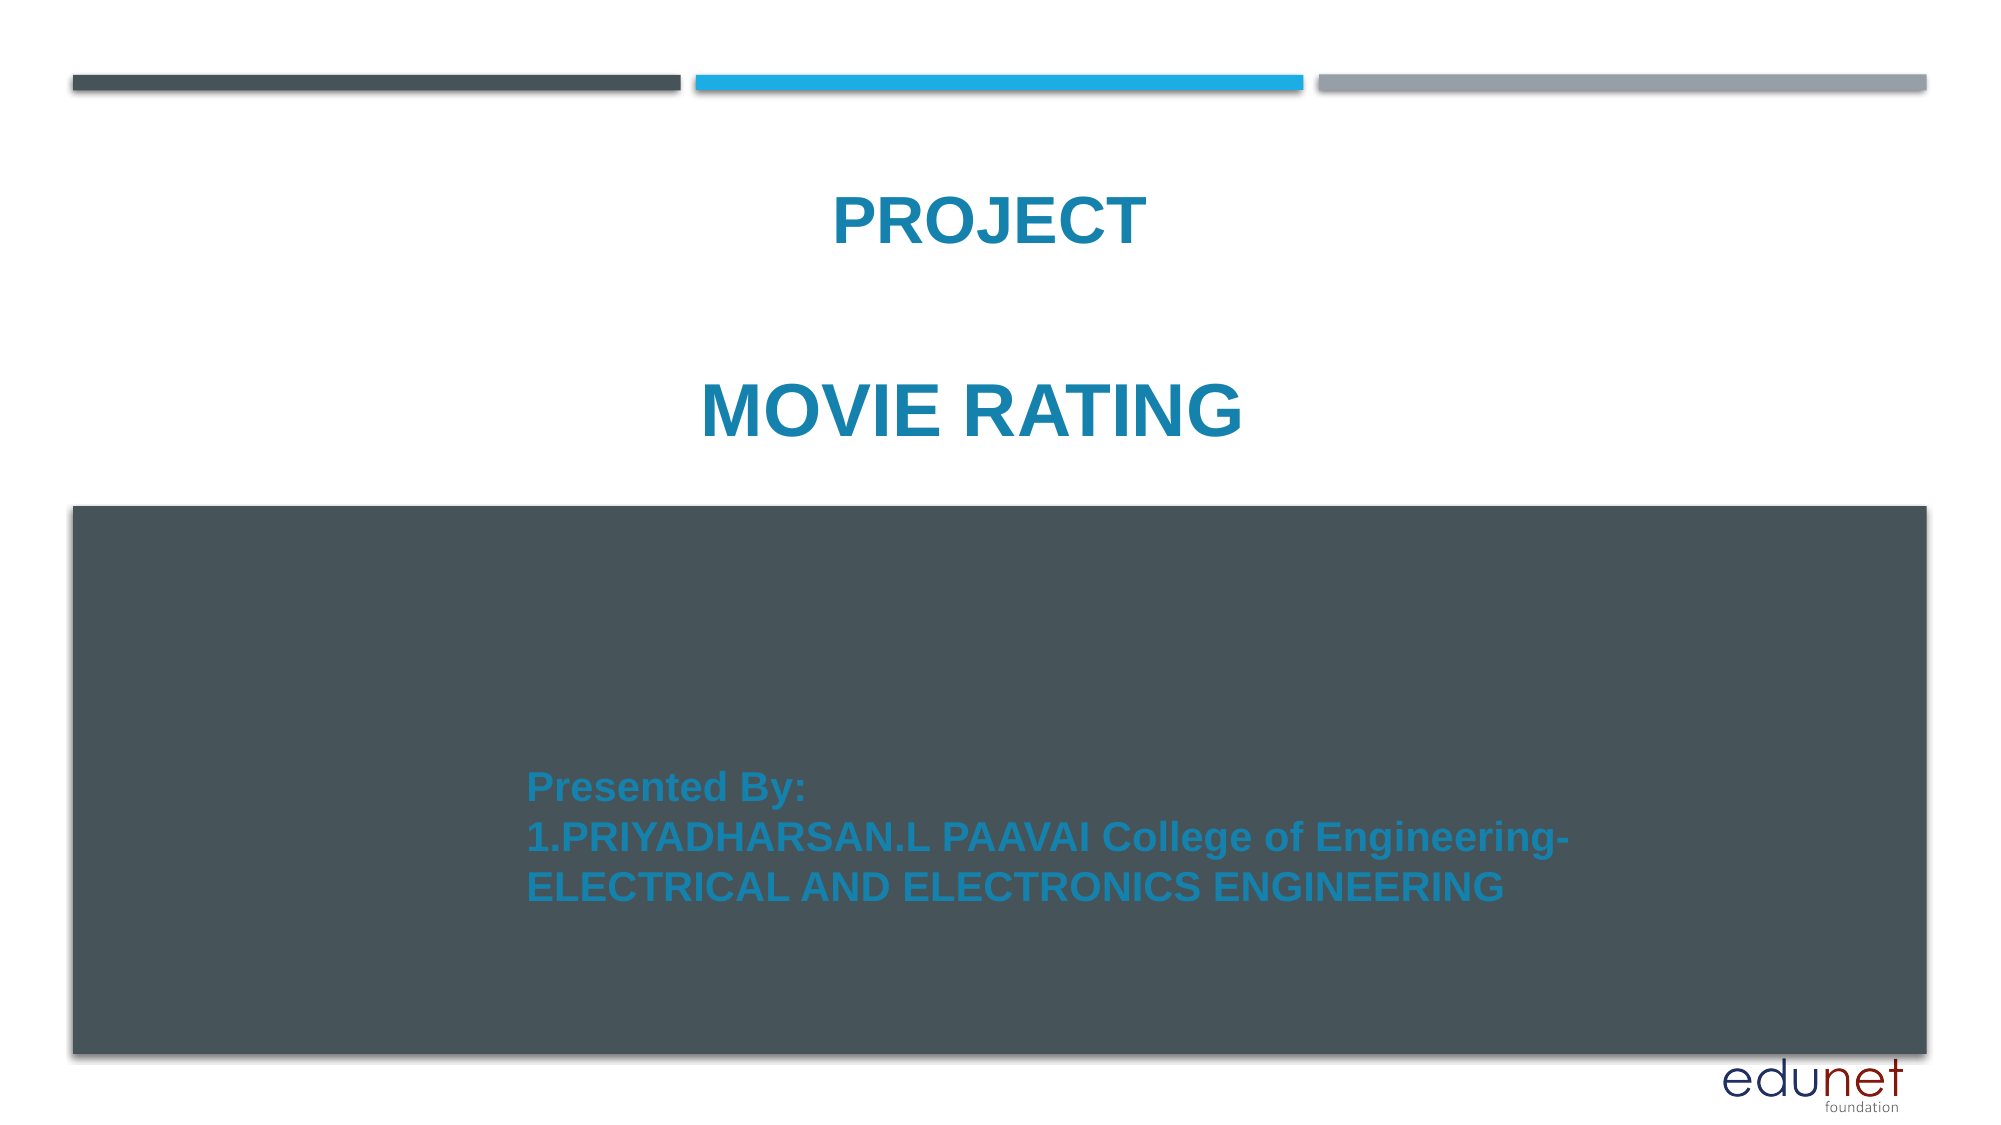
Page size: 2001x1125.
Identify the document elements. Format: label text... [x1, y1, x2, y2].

picture [1719, 1056, 1905, 1116]
title MOVIE RATING [222, 298, 1723, 460]
text_box PROJECT [0, 169, 2000, 265]
text_box Presented By: 1.PRIYADHARSAN.L PAAVAI College of Engineering-ELECTRICAL AND ELECTRONICS ENGINEERING [511, 752, 1821, 918]
